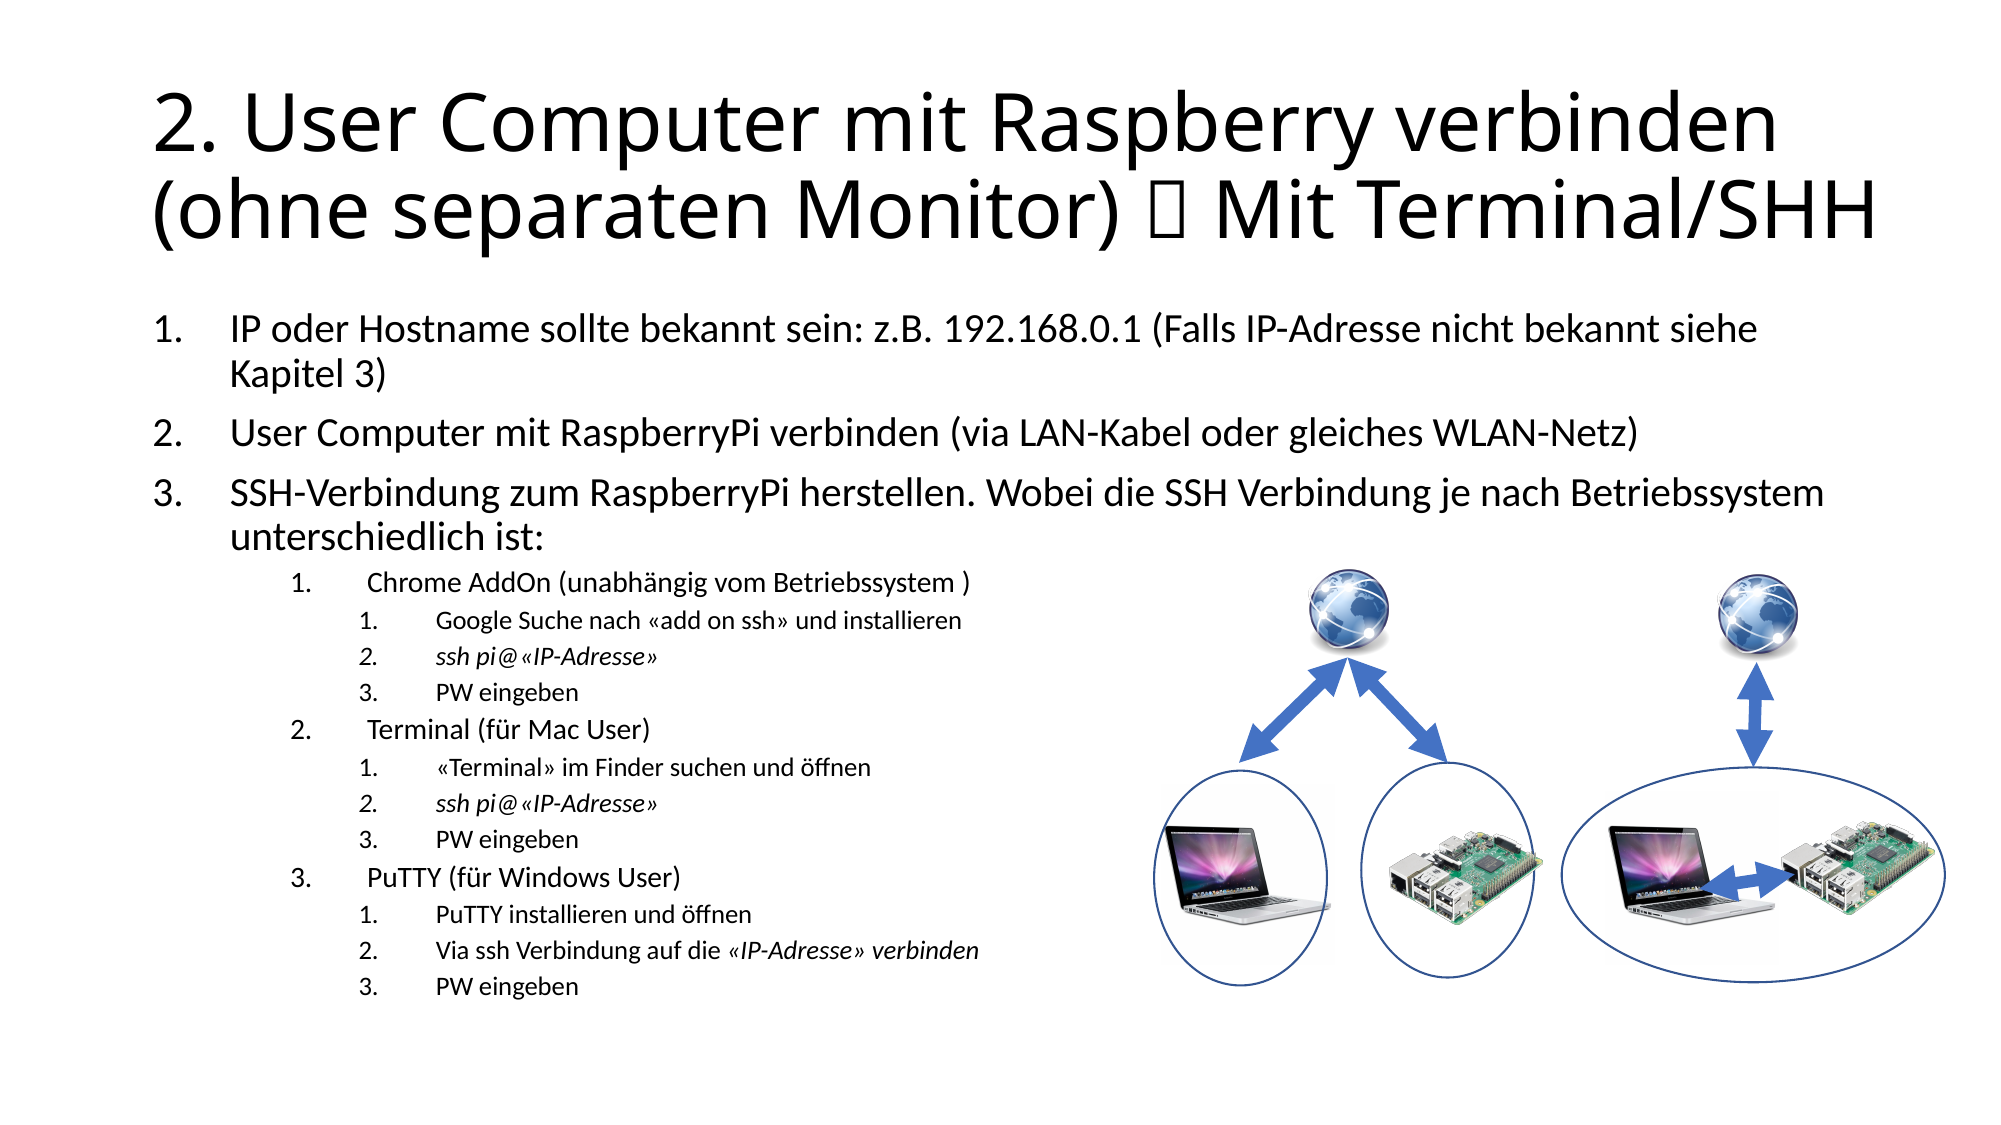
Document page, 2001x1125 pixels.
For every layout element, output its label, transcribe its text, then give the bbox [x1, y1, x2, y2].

list IP oder Hostname sollte bekannt sein: z.B. 192.168.0.1 (Falls IP-Adresse nicht bekannt siehe Kapitel 3) User Computer mit RaspberryPi verbinden (via LAN-Kabel oder gleiches WLAN-Netz) SSH-Verbindung zum RaspberryPi herstellen. Wobei die SSH Verbindung je nach Betriebssystem unterschiedlich ist: Chrome AddOn (unabhängig vom Betriebssystem ) Google Suche nach «add on ssh» und installieren ssh pi@«IP-Adresse» PW eingeben Terminal (für Mac User) «Terminal» im Finder suchen und öffnen ssh pi@«IP-Adresse» PW eingeben PuTTY (für Windows User) PuTTY installieren und öffnen Via ssh Verbindung auf die «IP-Adresse» verbinden PW eingeben [137, 299, 1863, 1014]
title 2. User Computer mit Raspberry verbinden (ohne separaten Monitor)  Mit Terminal/SHH [137, 59, 1912, 278]
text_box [1154, 562, 1945, 986]
